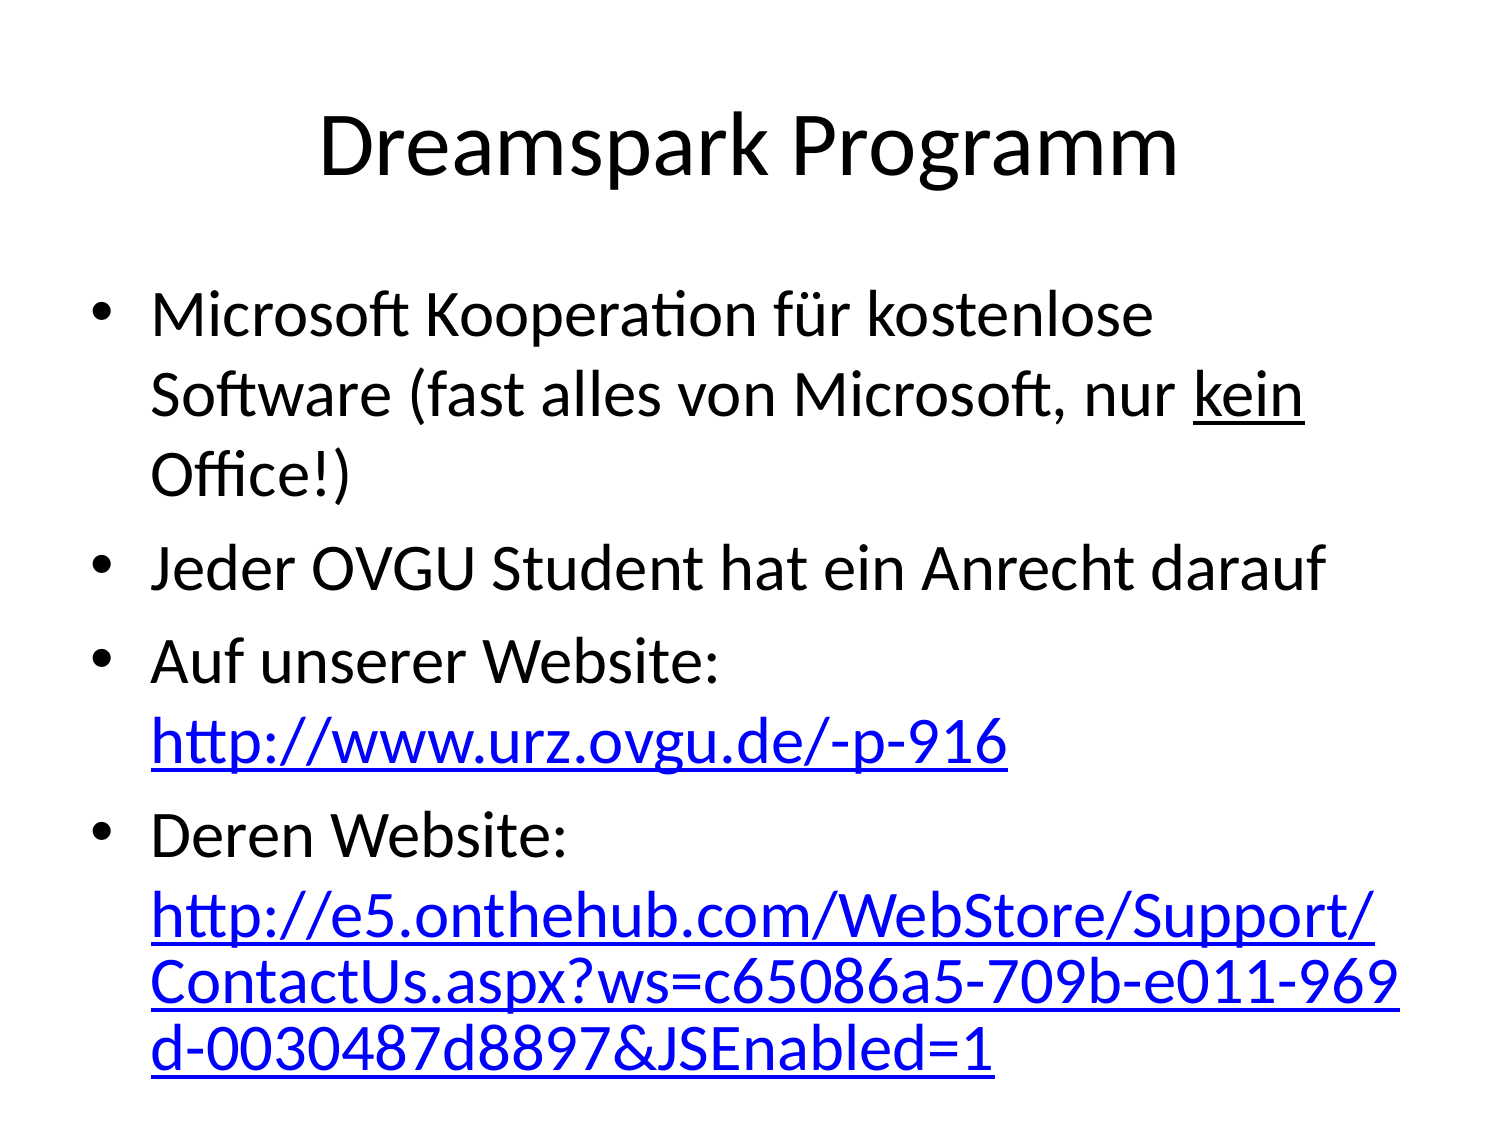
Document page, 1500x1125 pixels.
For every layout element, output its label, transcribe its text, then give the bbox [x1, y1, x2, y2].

list Microsoft Kooperation für kostenlose Software (fast alles von Microsoft, nur kein Office!) Jeder OVGU Student hat ein Anrecht darauf Auf unserer Website: http://www.urz.ovgu.de/-p-916 Deren Website: http://e5.onthehub.com/WebStore/Support/ContactUs.aspx?ws=c65086a5-709b-e011-969d-0030487d8897&JSEnabled=1 [75, 262, 1425, 1005]
title Dreamspark Programm [75, 45, 1425, 233]
